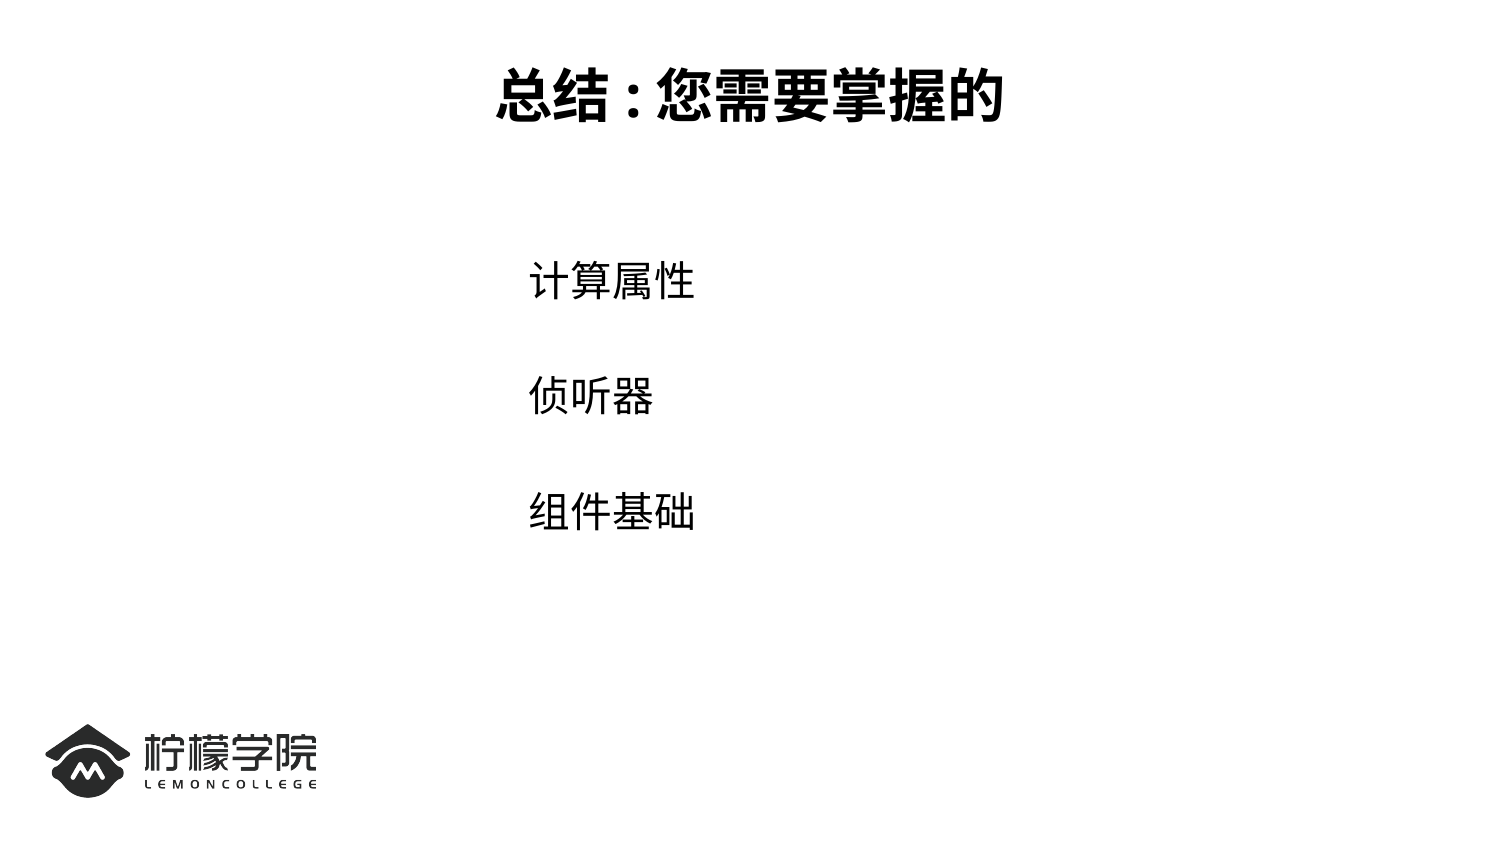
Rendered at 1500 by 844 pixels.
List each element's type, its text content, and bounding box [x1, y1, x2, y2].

text_box 总结:您需要掌握的 [41, 27, 1459, 172]
picture [42, 720, 318, 800]
text_box 计算属性 侦听器 组件基础 [514, 196, 1141, 731]
